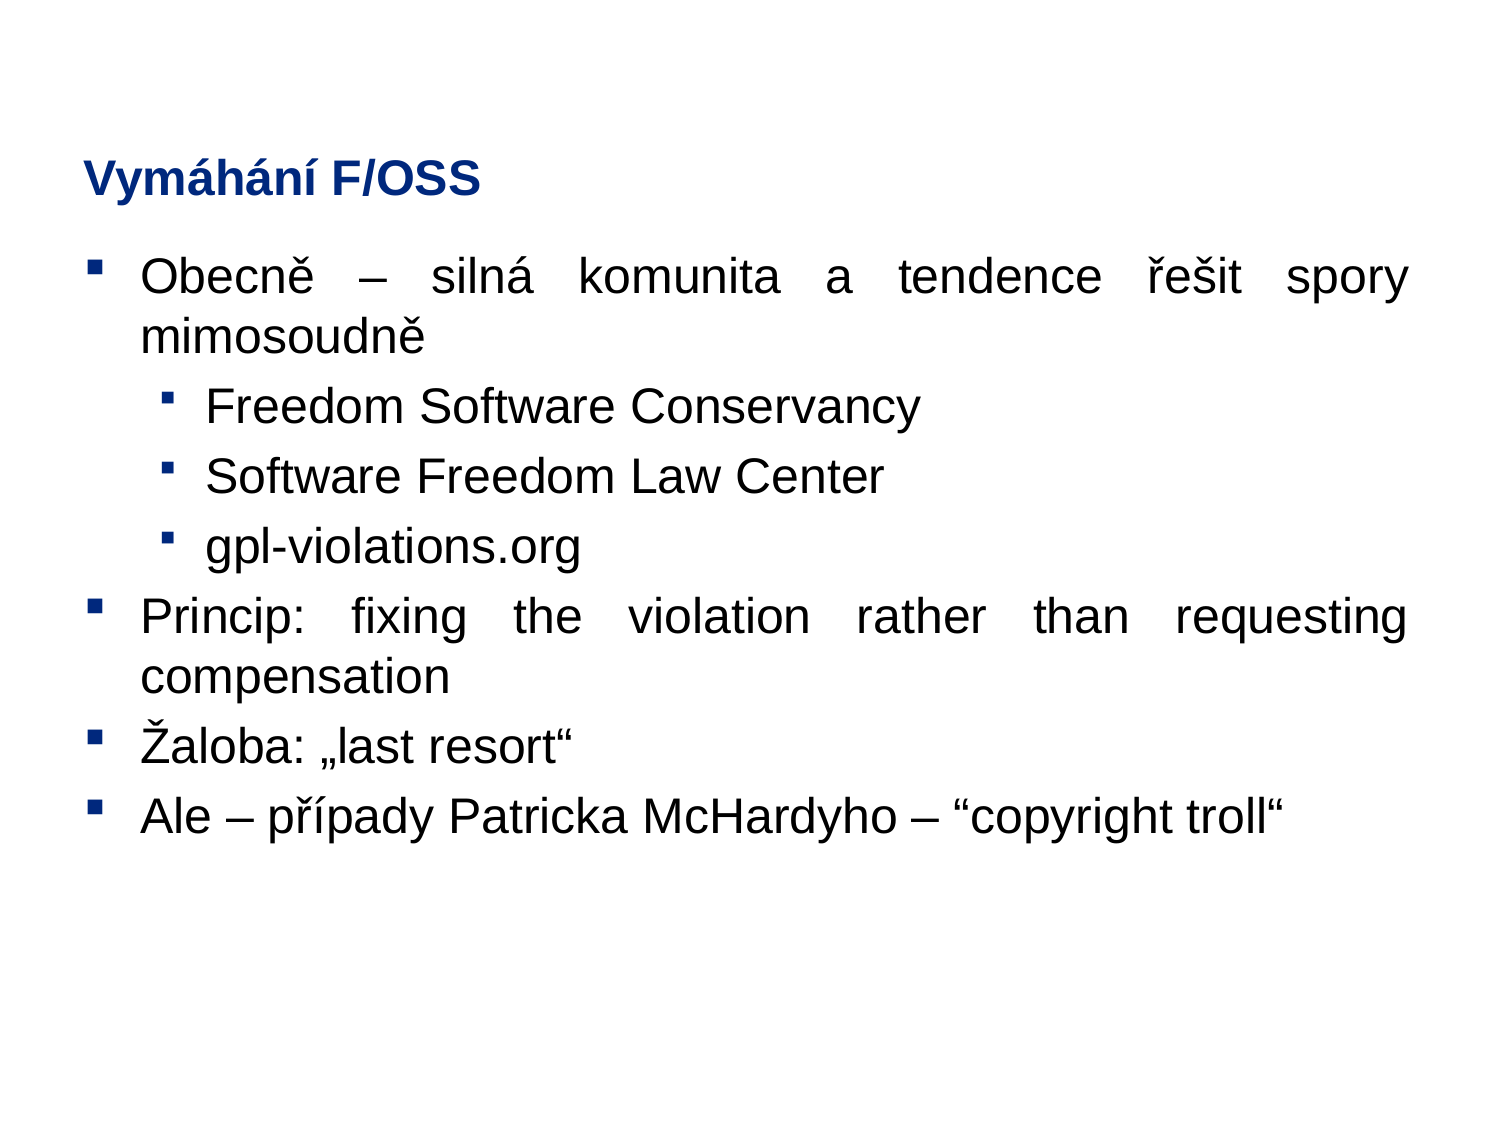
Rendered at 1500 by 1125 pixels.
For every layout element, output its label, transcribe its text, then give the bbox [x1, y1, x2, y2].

title Vymáhání F/OSS [83, 129, 1411, 213]
list Obecně – silná komunita a tendence řešit spory mimosoudně Freedom Software Conservancy Software Freedom Law Center gpl-violations.org Princip: fixing the violation rather than requesting compensation Žaloba: „last resort“ Ale – případy Patricka McHardyho – “copyright troll“ [83, 243, 1410, 1006]
